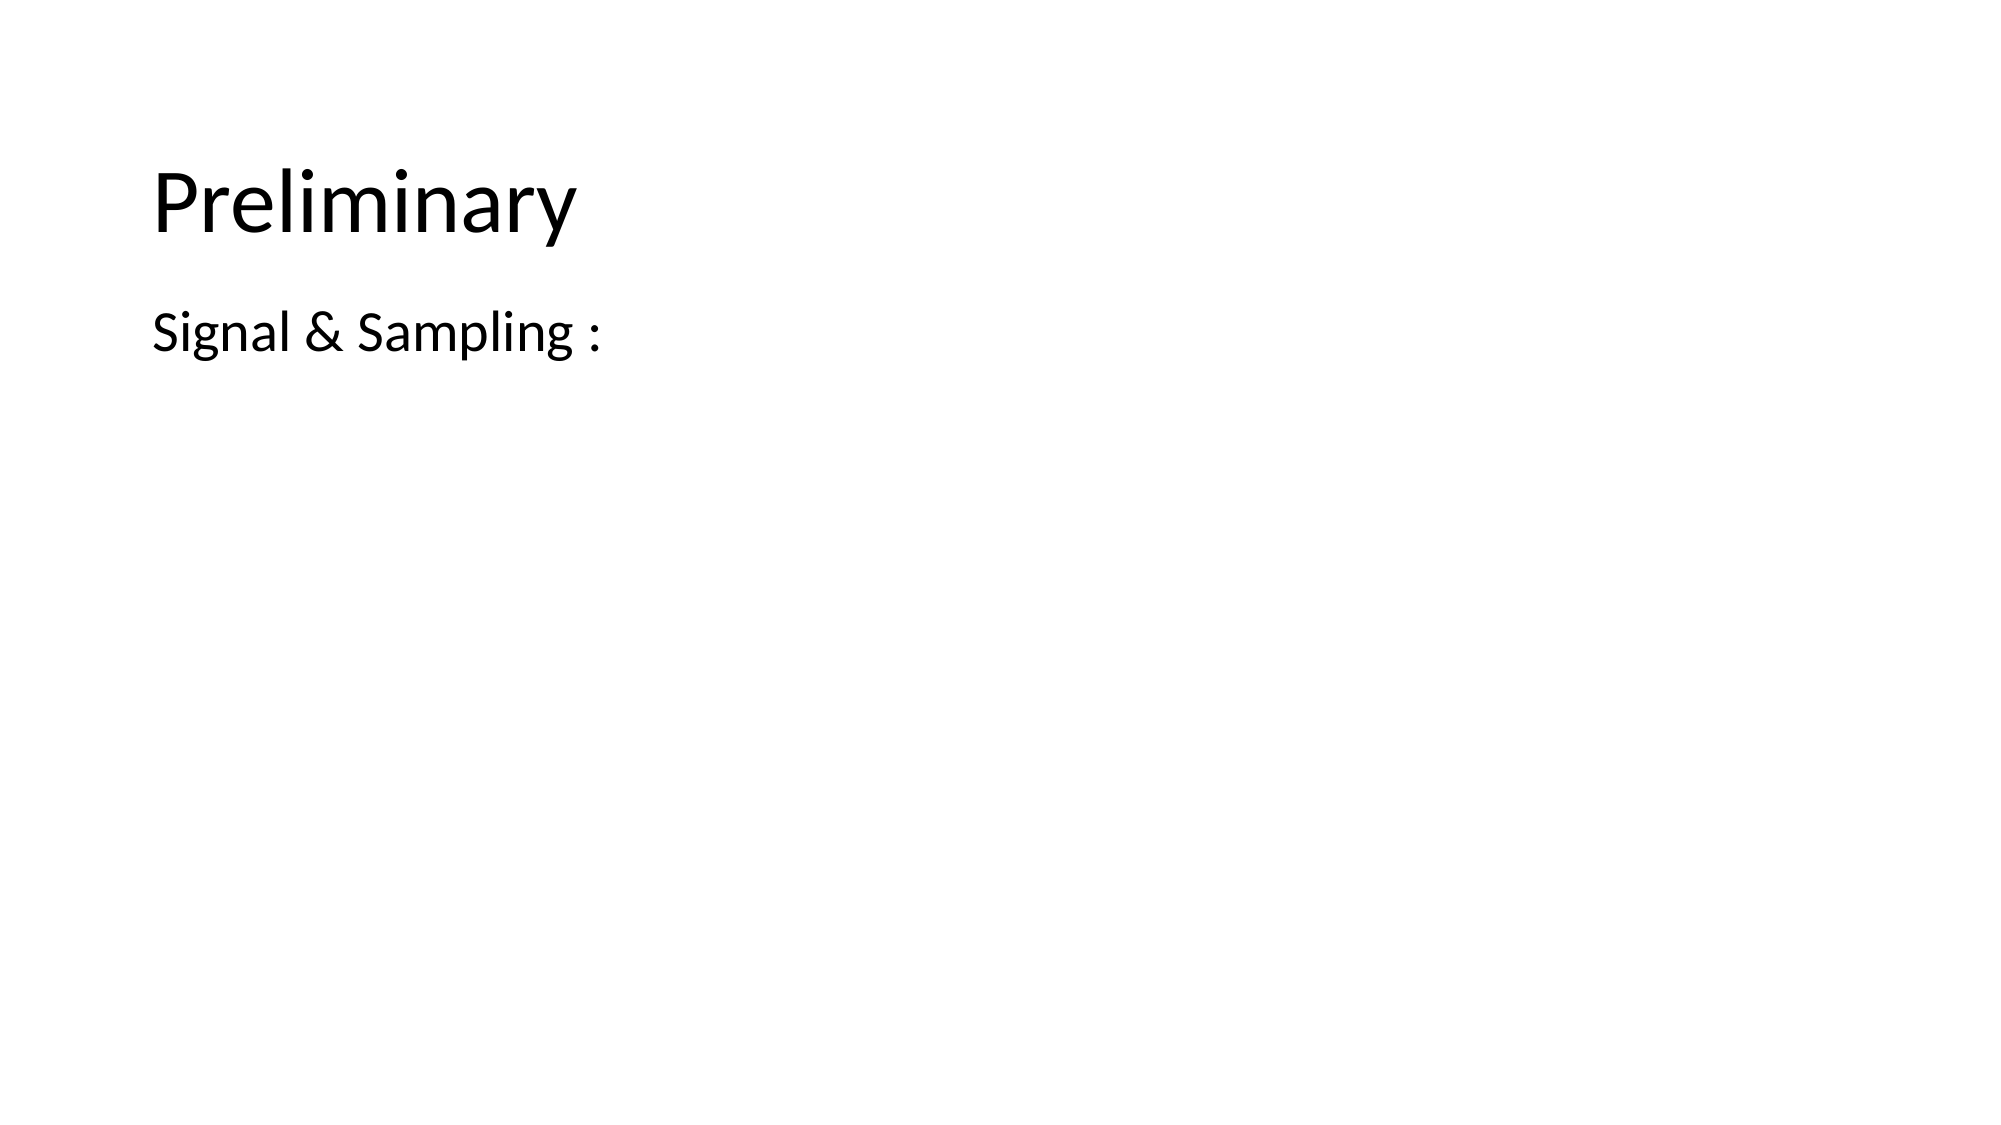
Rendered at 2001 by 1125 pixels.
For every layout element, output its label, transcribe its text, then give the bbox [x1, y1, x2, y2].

title Preliminary [137, 59, 1863, 278]
list Signal & Sampling : [137, 293, 1863, 1008]
